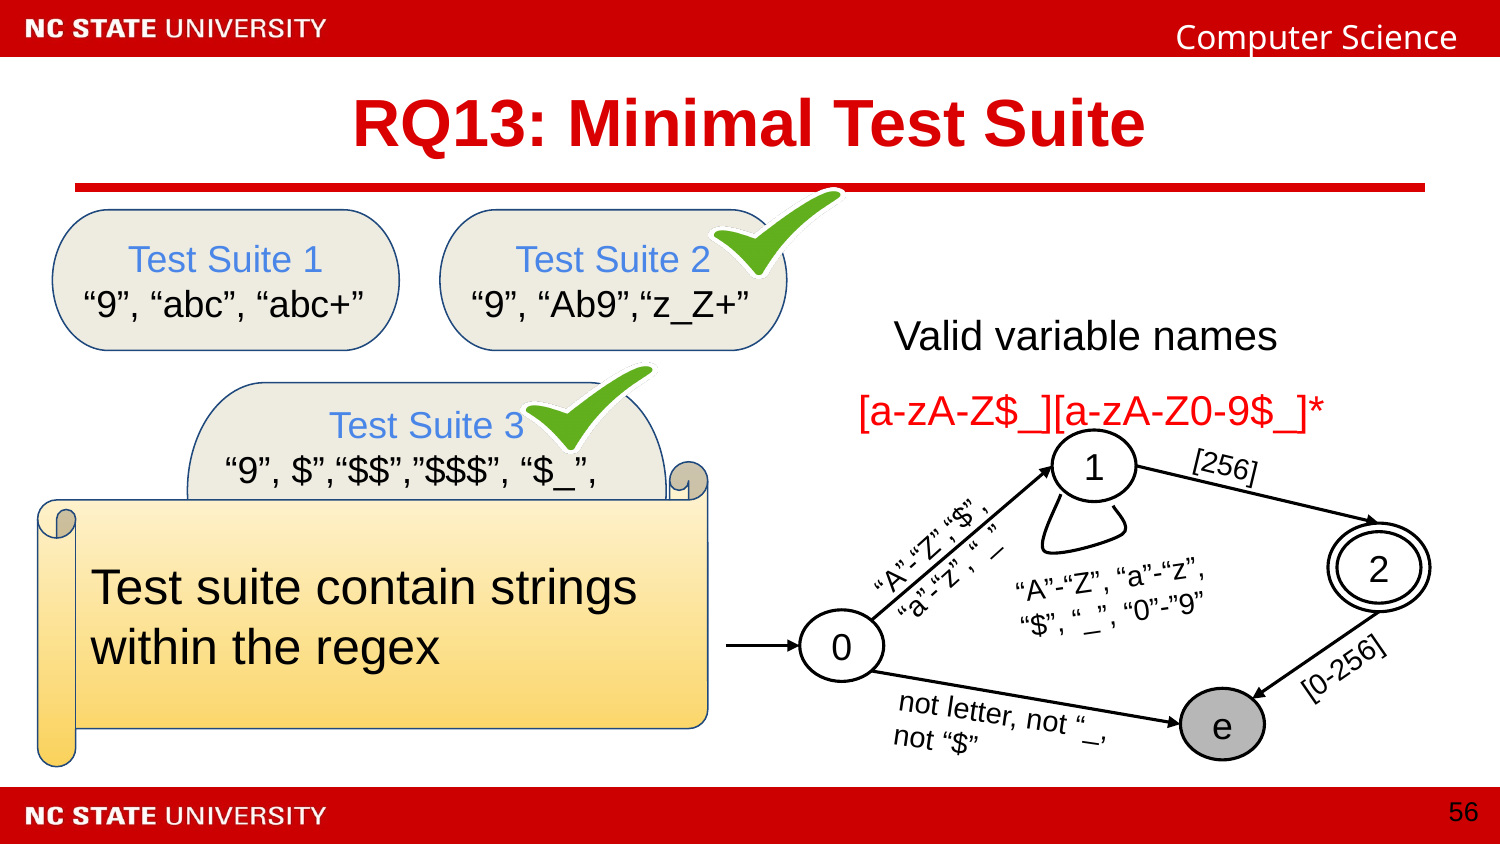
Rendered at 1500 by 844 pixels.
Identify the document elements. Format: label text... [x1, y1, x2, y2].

text_box Test suite contain strings within the regex [37, 499, 636, 767]
text_box Test Suite 1 “9”, “abc”, “abc+” [52, 209, 400, 351]
picture [0, 0, 1500, 57]
slide_number ‹#› [1403, 779, 1494, 844]
text_box Valid variable names [a-zA-Z$_][a-zA-Z0-9$_]* [732, 268, 1451, 406]
title RQ13: Minimal Test Suite [75, 33, 1425, 175]
text_box Test Suite 3 “9”, $”,“$$”,”$$$”, “$_”, “a_”, “z_”, “A$”, “Z$”, “a_Z”, “Ab9”,“z_Z+” [187, 382, 636, 499]
text_box Test Suite 2 “9”, “Ab9”,“z_Z+” [439, 209, 787, 351]
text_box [641, 421, 1433, 764]
picture [520, 362, 659, 454]
picture [0, 787, 1403, 844]
picture [1494, 787, 1500, 844]
picture [707, 187, 846, 279]
